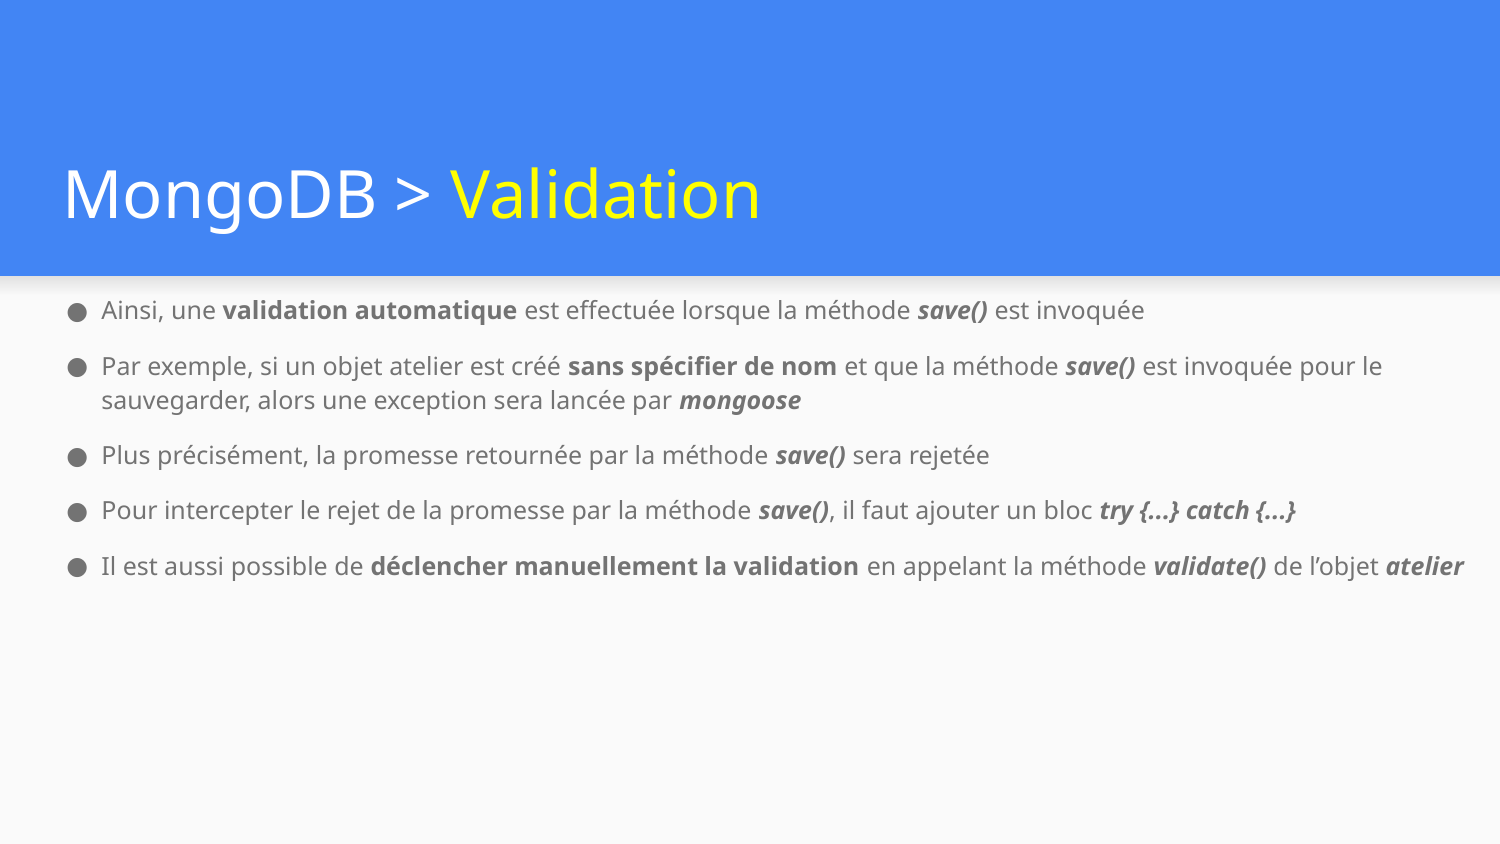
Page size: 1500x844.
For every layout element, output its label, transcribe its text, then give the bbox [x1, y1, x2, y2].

list Ainsi, une validation automatique est effectuée lorsque la méthode save() est invoquée Par exemple, si un objet atelier est créé sans spécifier de nom et que la méthode save() est invoquée pour le sauvegarder, alors une exception sera lancée par mongoose Plus précisément, la promesse retournée par la méthode save() sera rejetée Pour intercepter le rejet de la promesse par la méthode save(), il faut ajouter un bloc try {...} catch {...} Il est aussi possible de déclencher manuellement la validation en appelant la méthode validate() de l’objet atelier [26, 275, 1480, 844]
title MongoDB > Validation [47, 121, 1459, 248]
